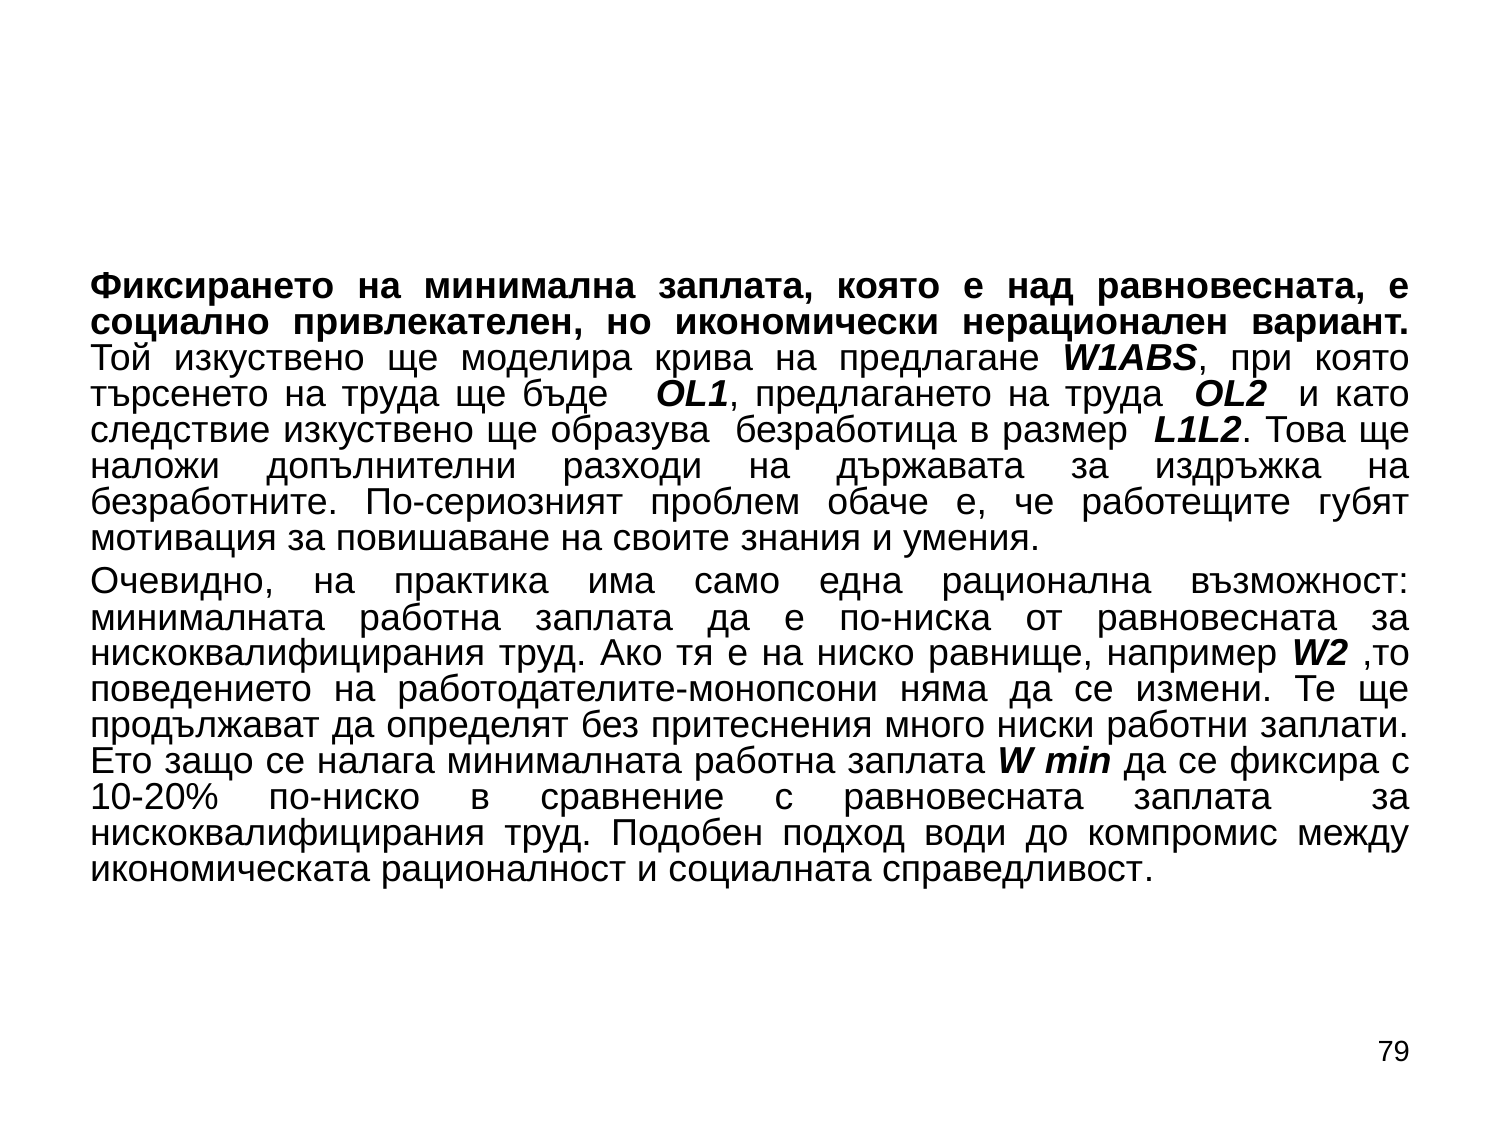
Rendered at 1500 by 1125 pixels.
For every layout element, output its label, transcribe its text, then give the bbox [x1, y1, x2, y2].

slide_number 79 [1074, 1024, 1425, 1103]
list Фиксирането на минимална заплата, която е над равновесната, е социално привлекателен, но икономически нерационален вариант. Той изкуствено ще моделира крива на предлагане W1ABS, при която търсенето на труда ще бъде OL1, предлагането на труда OL2 и като следствие изкуствено ще образува безработица в размер L1L2. Това ще наложи допълнителни разходи на държавата за издръжка на безработните. По-сериозният проблем обаче е, че работещите губят мотивация за повишаване на своите знания и умения. Очевидно, на практика има само една рационална възможност: минималната работна заплата да е по-ниска от равновесната за нискоквалифицирания труд. Ако тя е на ниско равнище, например W2 ,то поведението на работодателите-монопсони няма да се измени. Те ще продължават да определят без притеснения много ниски работни заплати. Ето защо се налага минималната работна заплата W min да се фиксира с 10-20% по-ниско в сравнение с равновесната заплата за нискоквалифицирания труд. Подобен подход води до компромис между икономическата рационалност и социалната справедливост. [75, 262, 1425, 1005]
